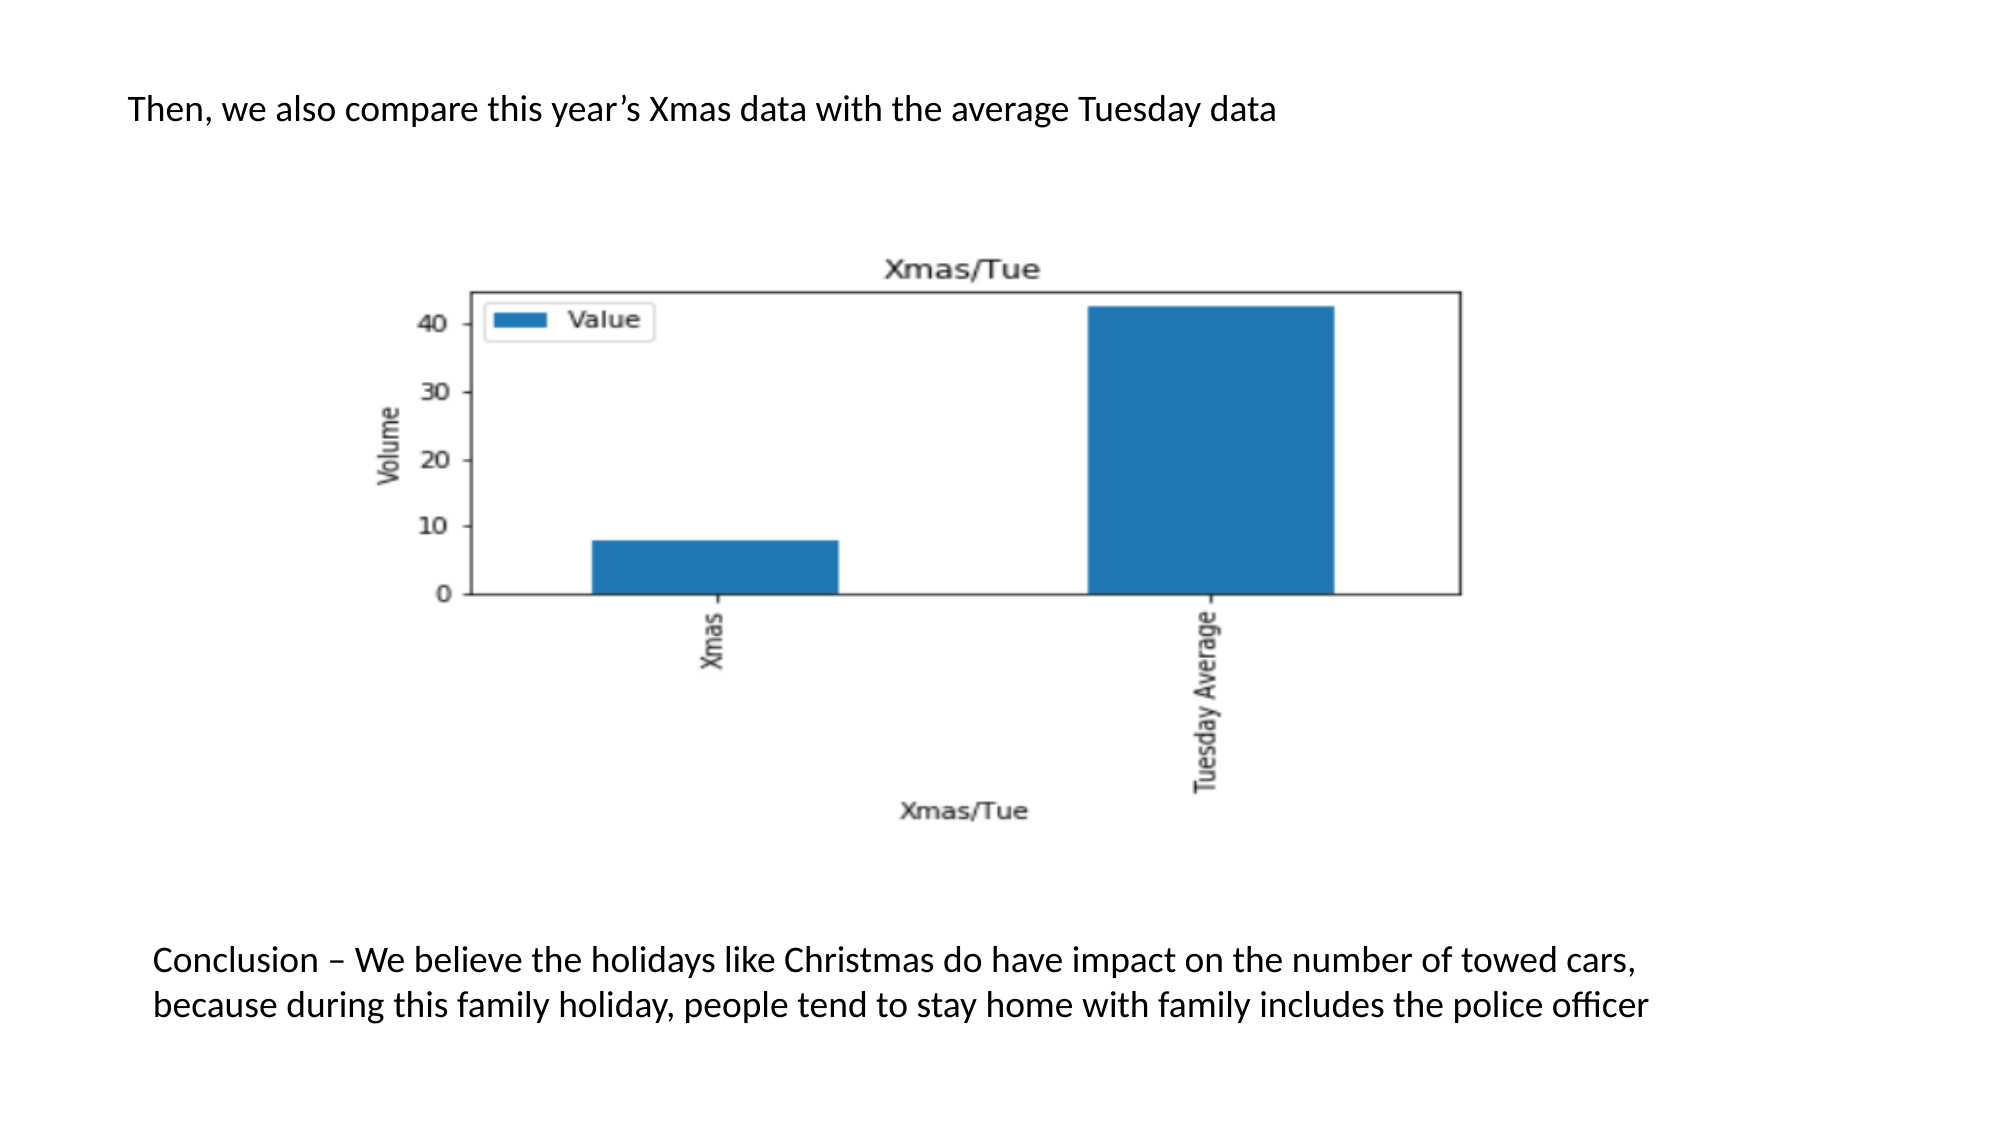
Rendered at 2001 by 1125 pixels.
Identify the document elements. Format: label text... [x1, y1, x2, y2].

text_box Then, we also compare this year’s Xmas data with the average Tuesday data [113, 76, 1680, 137]
text_box Conclusion – We believe the holidays like Christmas do have impact on the number of towed cars, because during this family holiday, people tend to stay home with family includes the police officer [138, 927, 1705, 1033]
picture [304, 198, 1579, 867]
